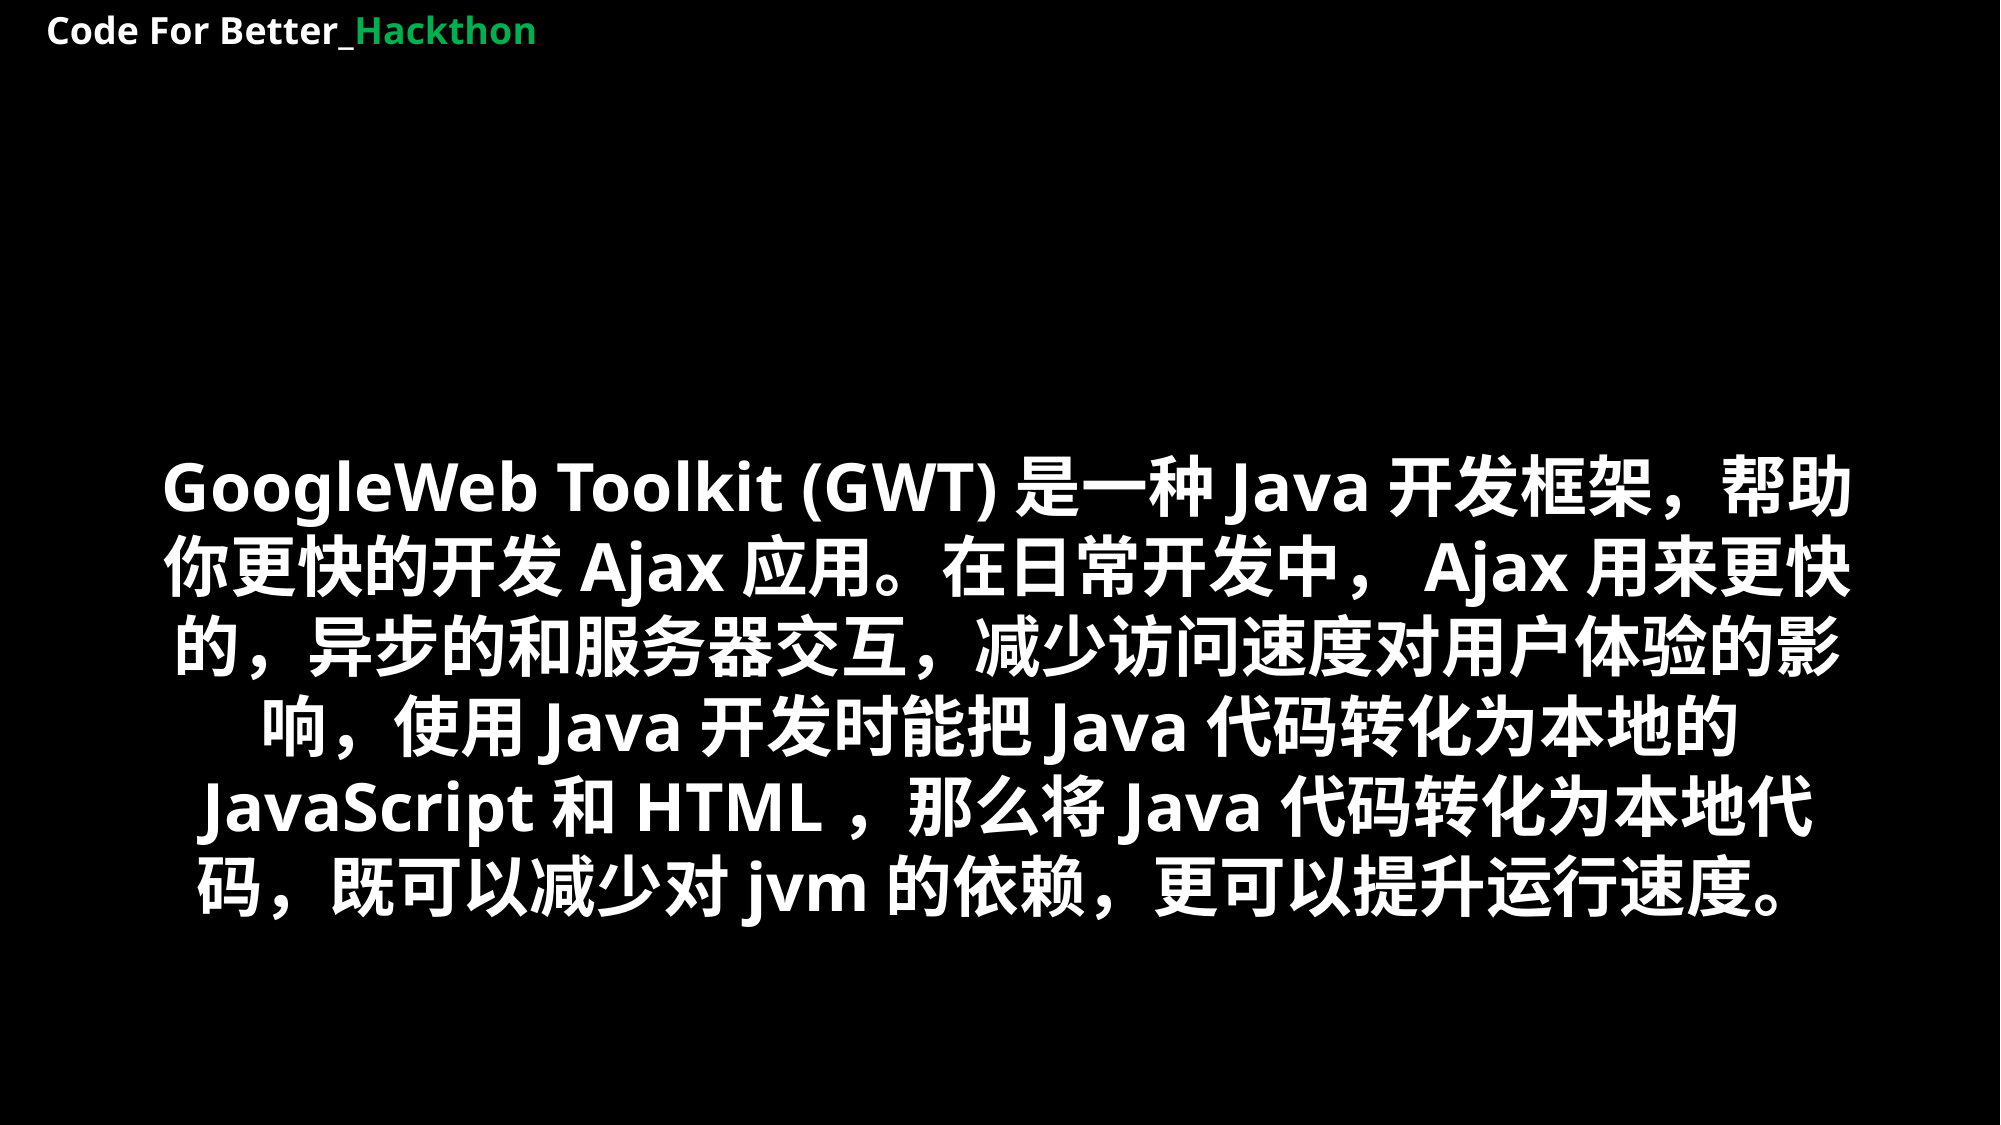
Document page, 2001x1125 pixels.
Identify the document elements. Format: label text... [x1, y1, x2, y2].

text_box GoogleWeb Toolkit (GWT)是一种Java开发框架，帮助你更快的开发Ajax应用。在日常开发中，Ajax用来更快的，异步的和服务器交互，减少访问速度对用户体验的影响，使用Java开发时能把Java代码转化为本地的JavaScript和HTML，那么将Java代码转化为本地代码，既可以减少对jvm的依赖，更可以提升运行速度。 [135, 437, 1881, 932]
text_box Code For Better_Hackthon [0, 0, 584, 60]
